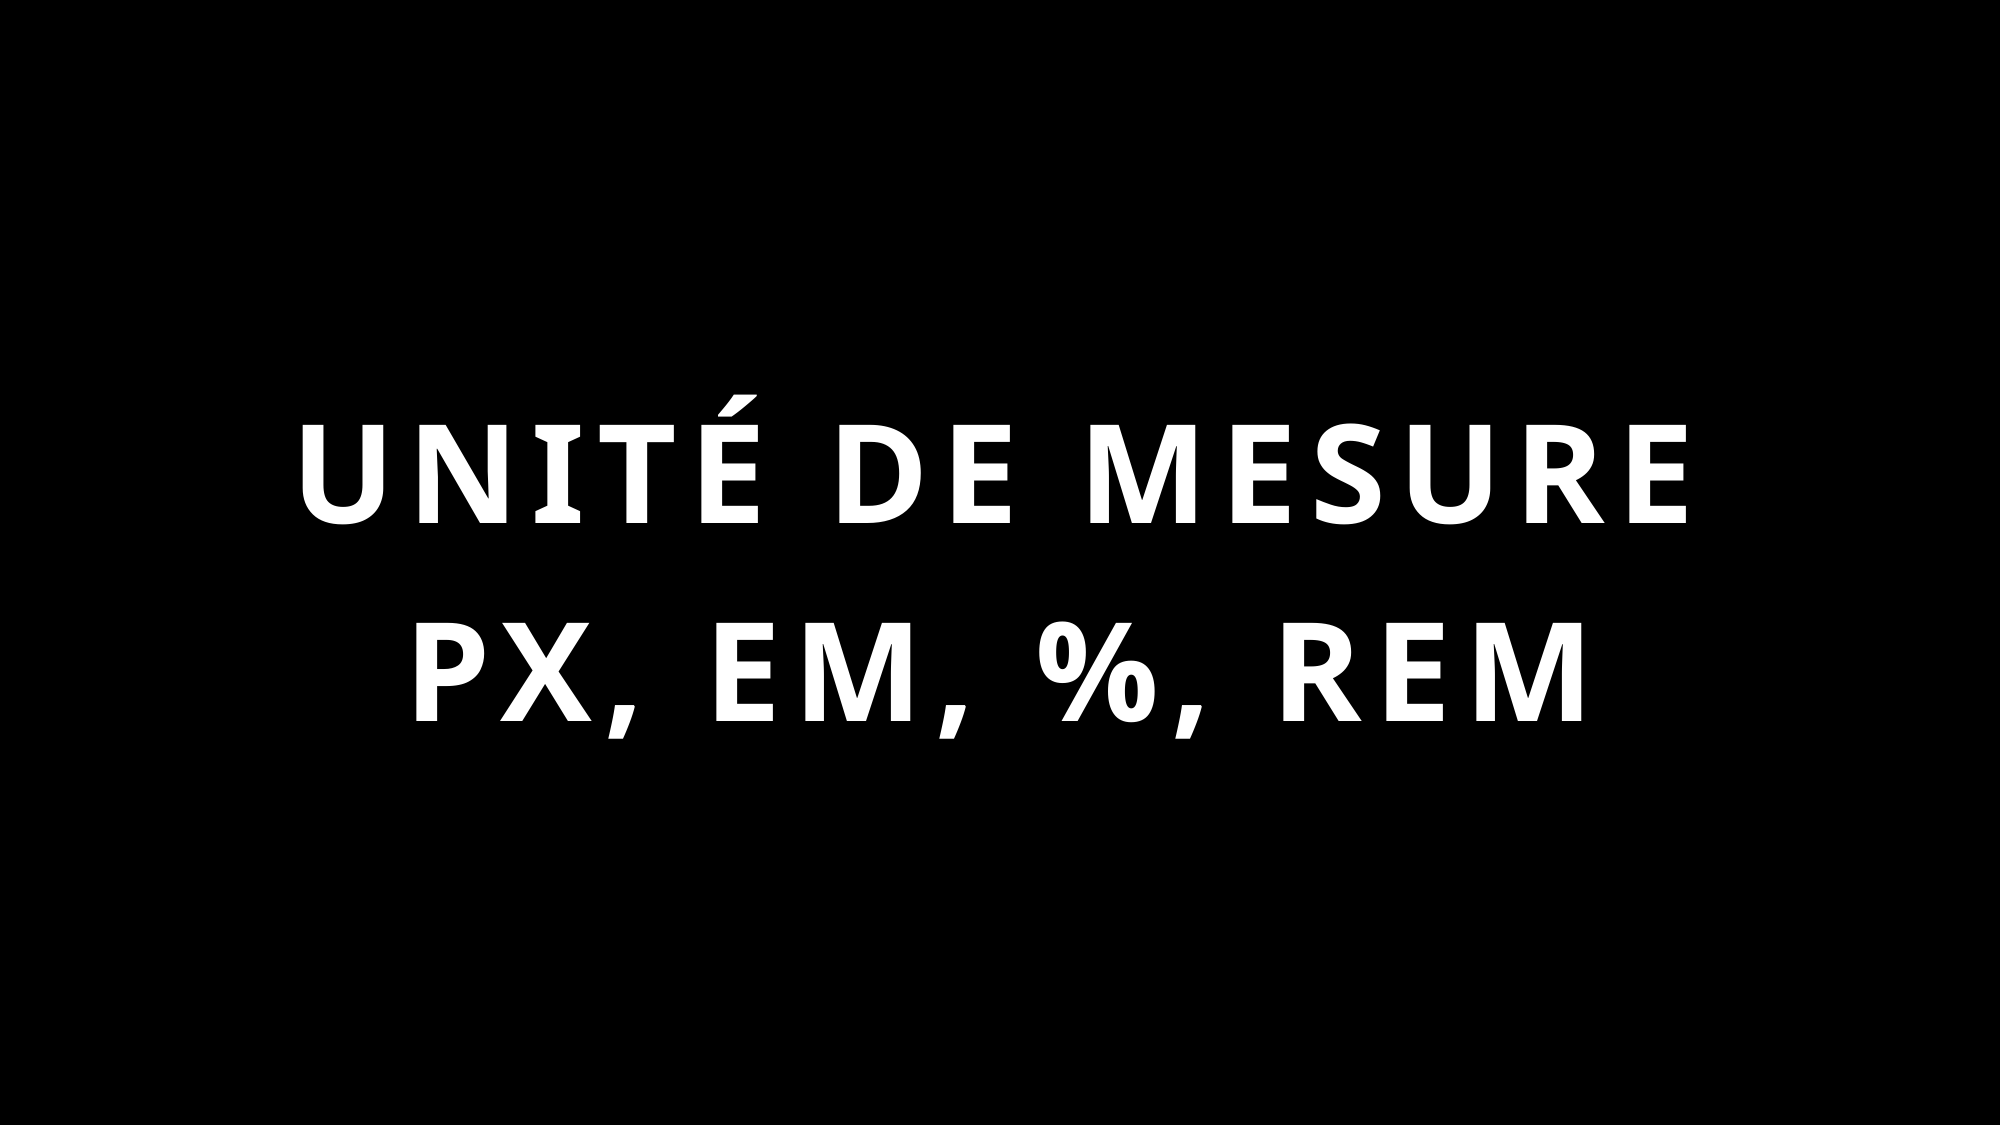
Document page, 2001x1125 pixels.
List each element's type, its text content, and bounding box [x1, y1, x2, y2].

title Unité de mesure px, em, %, REM [242, 368, 1758, 757]
